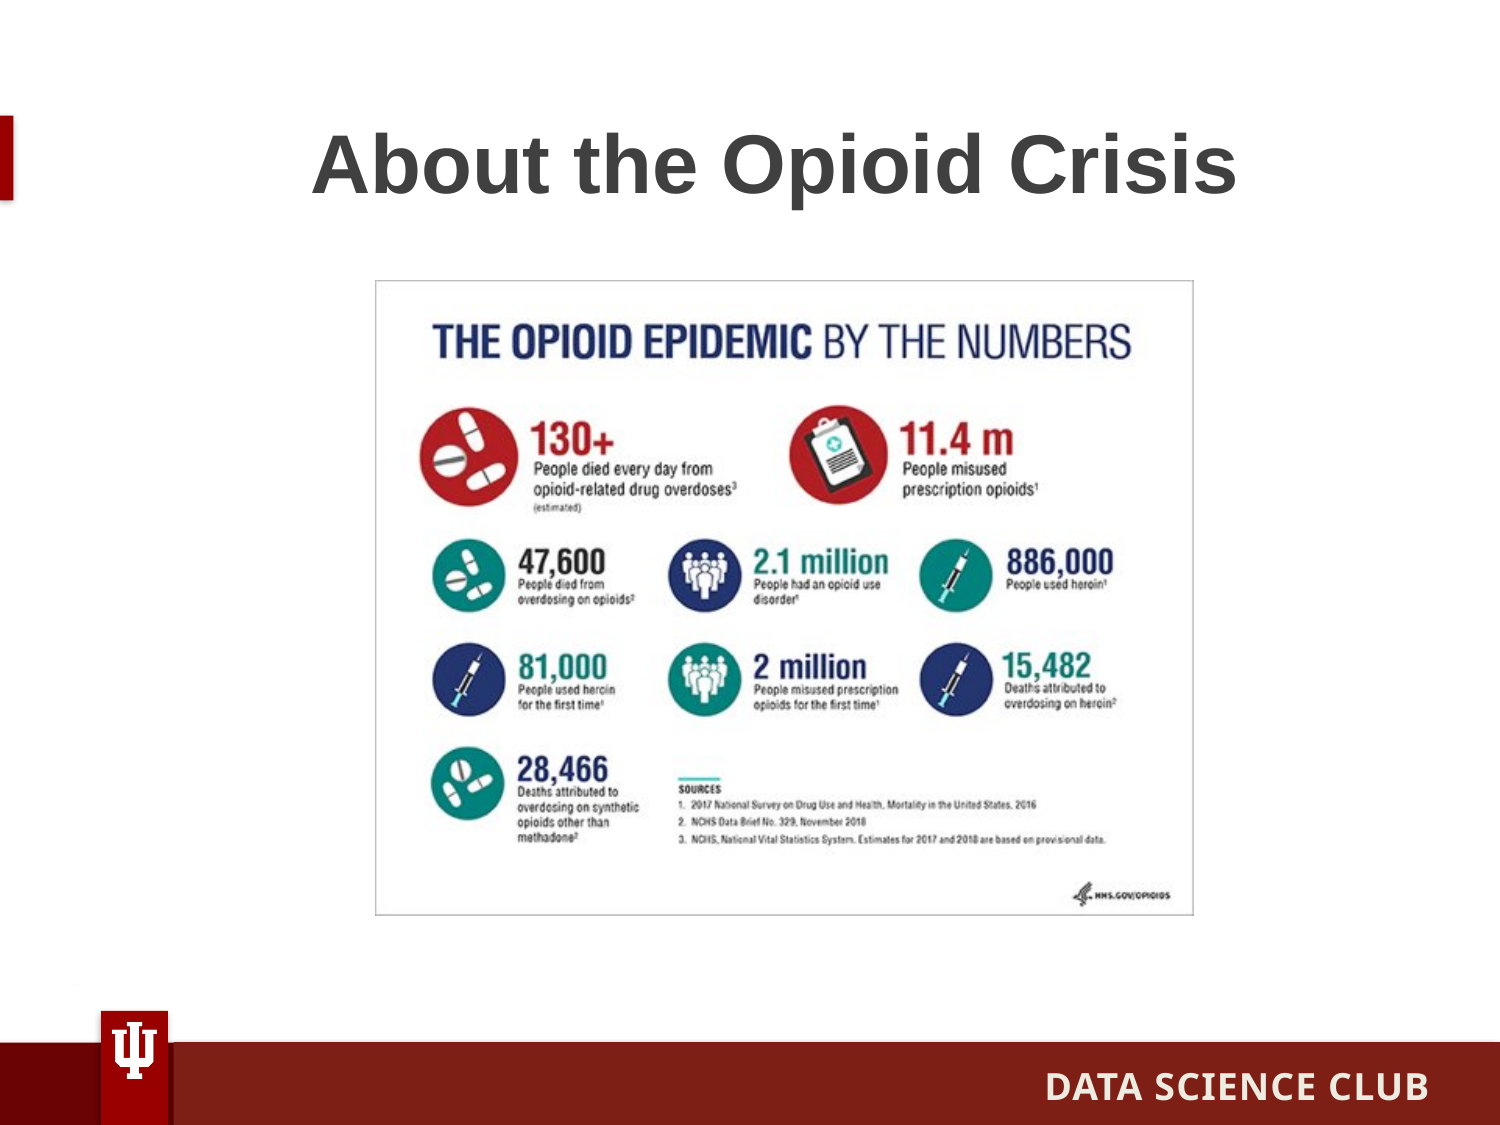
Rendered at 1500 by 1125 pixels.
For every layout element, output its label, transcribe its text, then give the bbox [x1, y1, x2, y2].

picture [375, 280, 1195, 916]
title About the Opioid Crisis [86, 103, 1400, 257]
picture [74, 984, 194, 1116]
text_box DATA SCIENCE CLUB [1029, 1055, 1446, 1125]
text_box [173, 1041, 1500, 1125]
